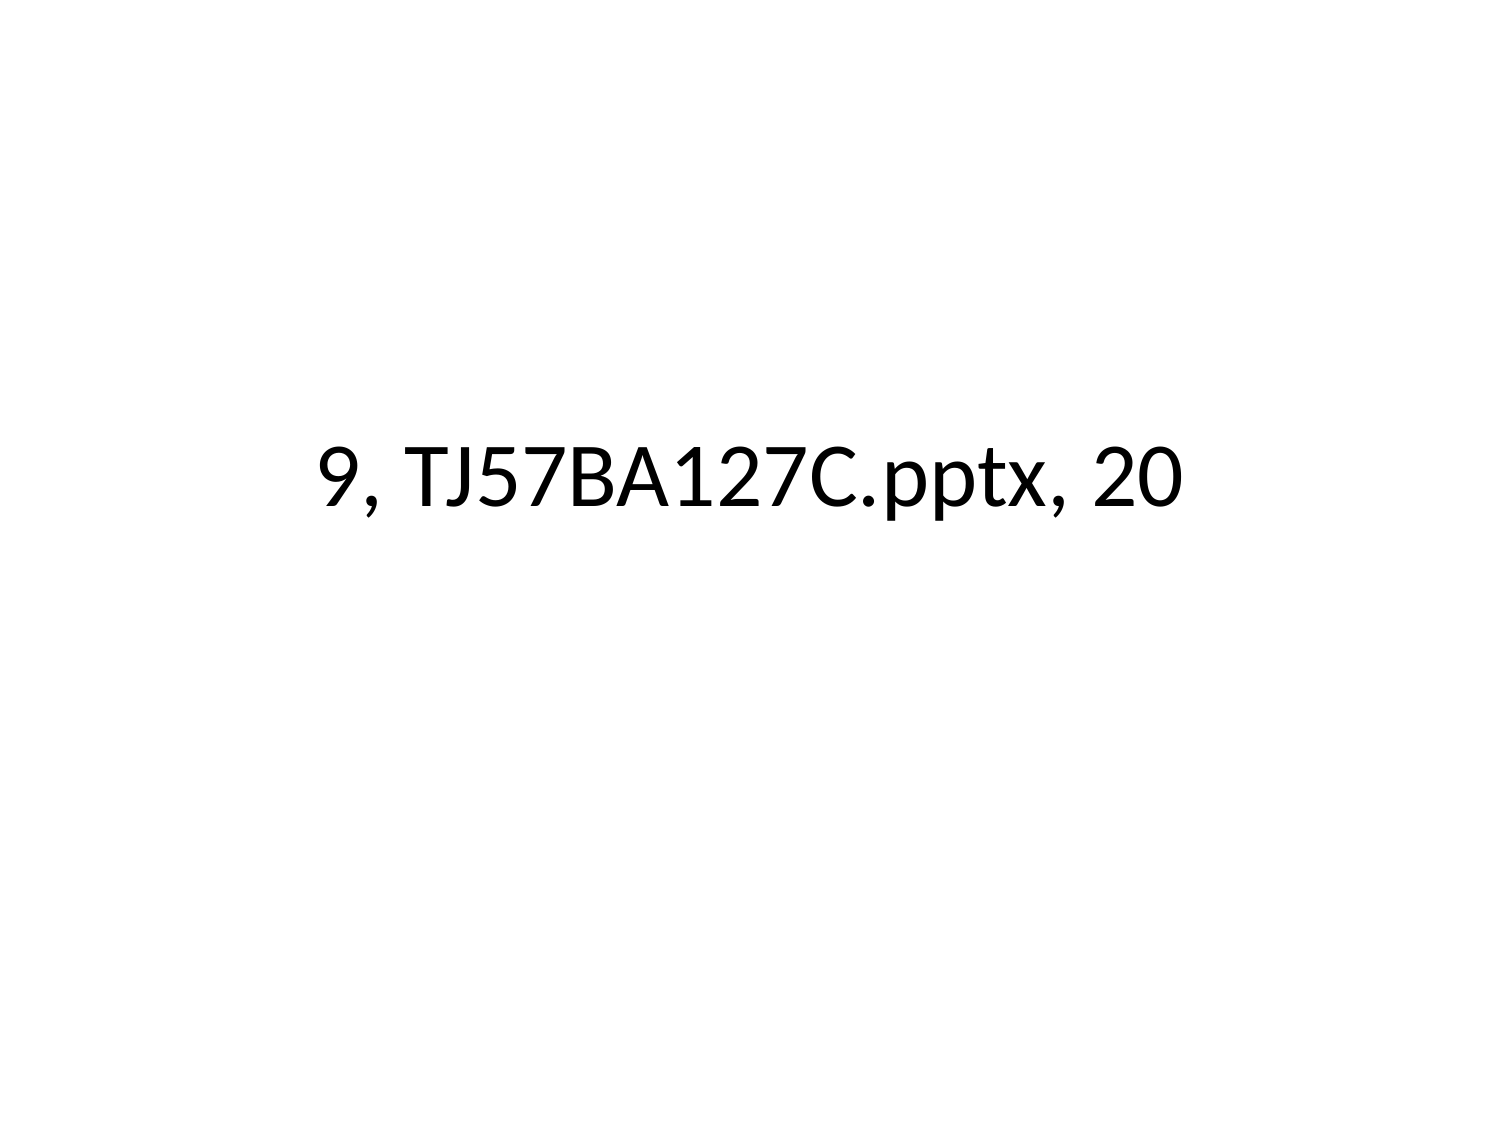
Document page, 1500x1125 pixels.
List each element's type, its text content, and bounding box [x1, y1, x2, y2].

title 9, TJ57BA127C.pptx, 20 [112, 349, 1388, 591]
